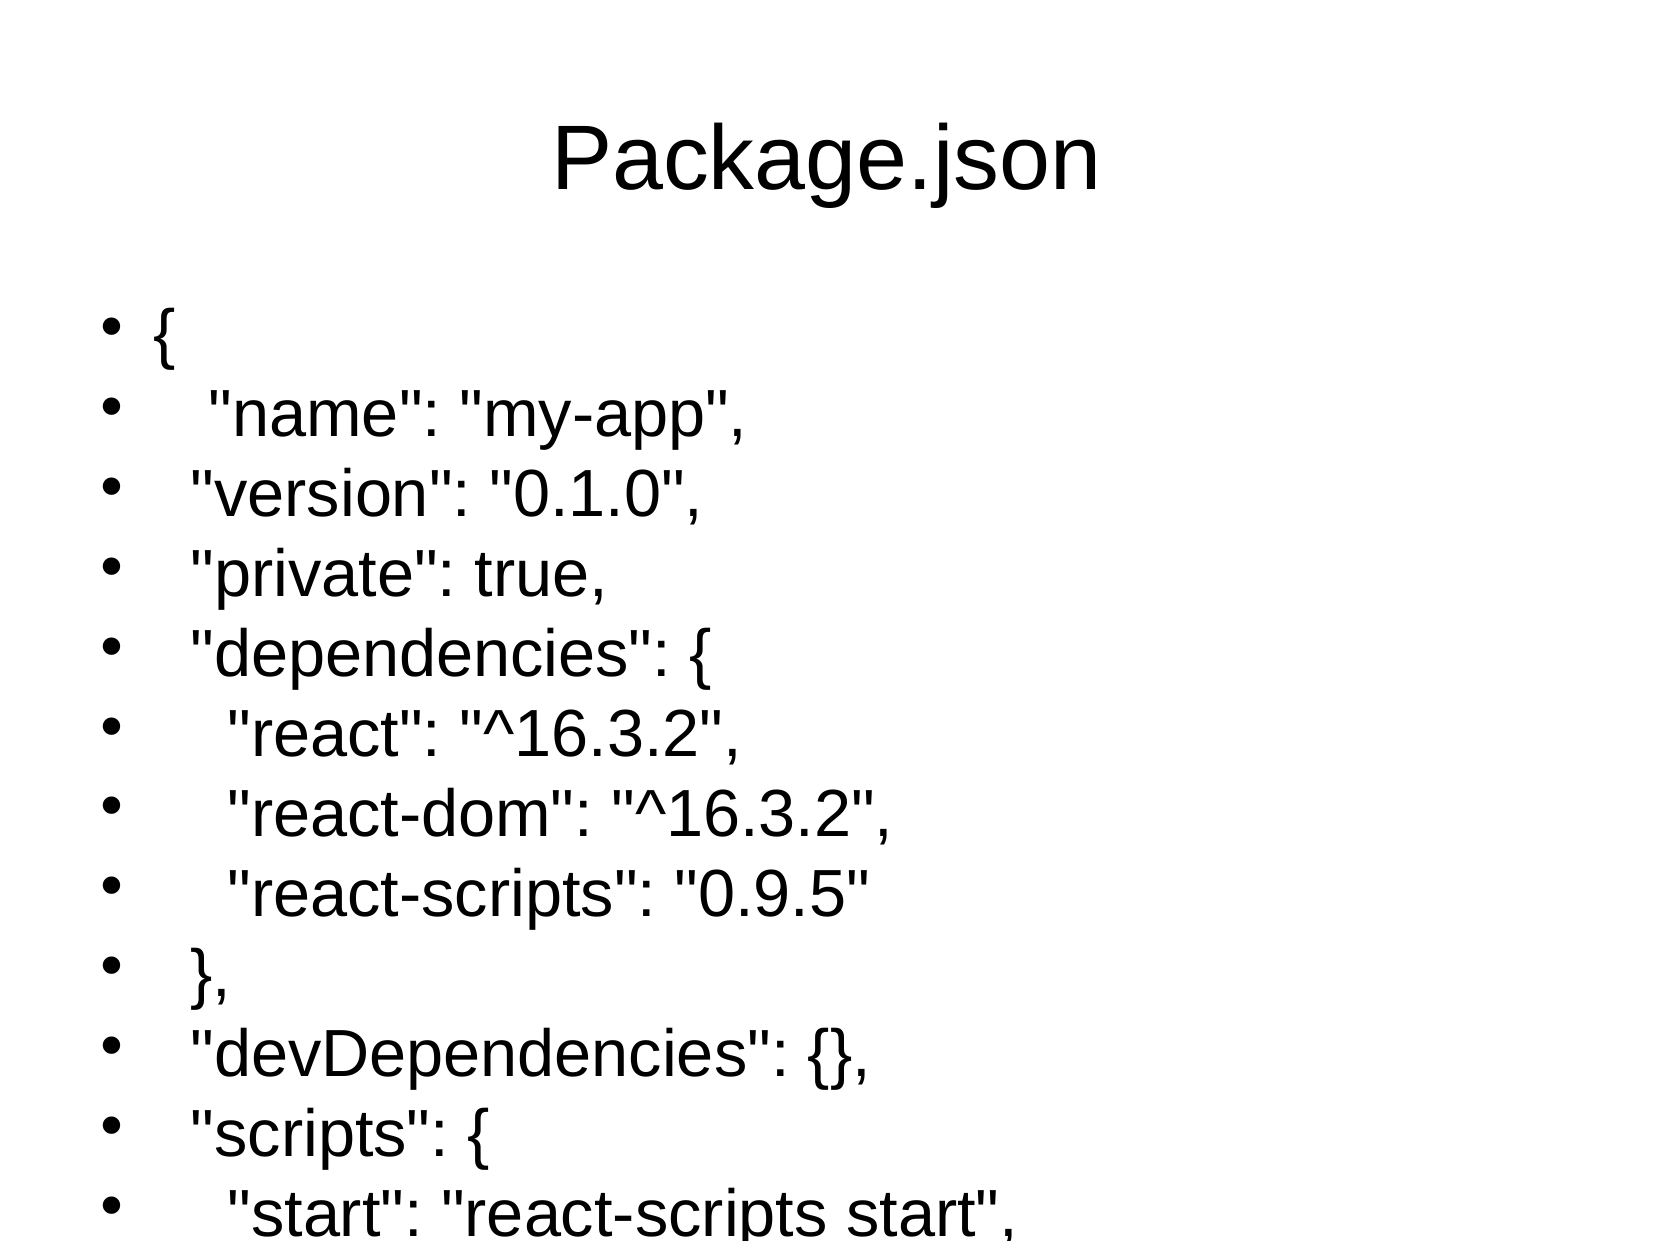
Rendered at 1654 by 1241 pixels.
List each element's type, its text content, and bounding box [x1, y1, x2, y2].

text_box { "name": "my-app", "version": "0.1.0", "private": true, "dependencies": { "react": "^16.3.2", "react-dom": "^16.3.2", "react-scripts": "0.9.5" }, "devDependencies": {}, "scripts": { "start": "react-scripts start", "build": "react-scripts build", "test": "react-scripts test --env=jsdom", "eject": "react-scripts eject" } } [82, 290, 1571, 1146]
text_box Package.json [82, 49, 1571, 257]
